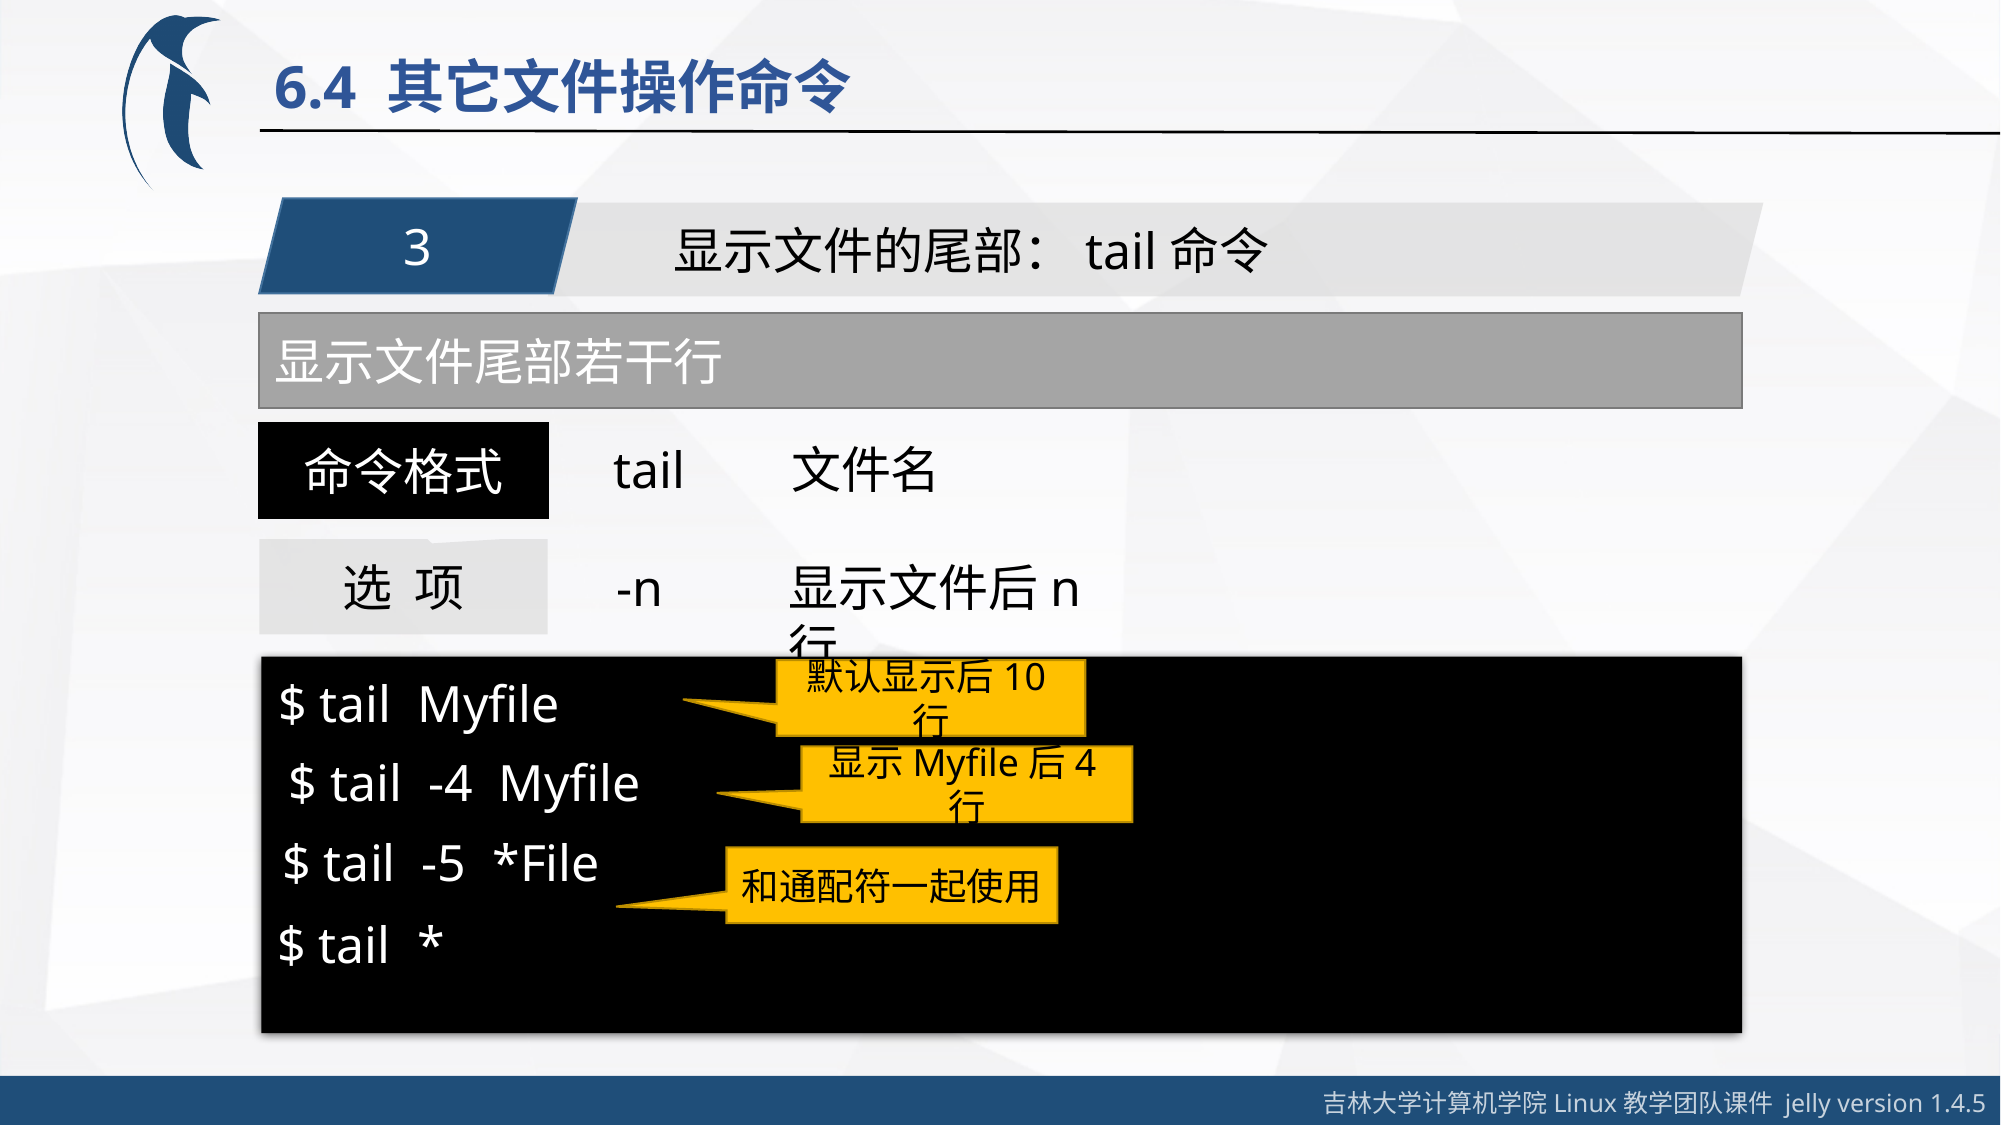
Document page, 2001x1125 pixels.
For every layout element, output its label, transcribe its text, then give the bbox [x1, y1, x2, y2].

text_box 显示Myfile后4行 [716, 745, 1134, 824]
text_box 命令格式 [258, 422, 549, 519]
text_box 显示文件的尾部：tail命令 [546, 201, 1765, 298]
text_box 显示文件尾部若干行 [258, 312, 1743, 409]
text_box 默认显示后10行 [682, 659, 1087, 737]
text_box 选 项 [258, 538, 549, 636]
text_box 3 [257, 197, 579, 295]
text_box -n [601, 549, 691, 624]
picture [0, 0, 2001, 1075]
text_box $ tail -5 *File [267, 823, 616, 899]
text_box 6.4 其它文件操作命令 [259, 42, 1092, 128]
text_box [261, 656, 1743, 1034]
text_box 显示文件后n行 [773, 549, 1139, 651]
text_box $ tail Myfile [263, 665, 689, 740]
text_box 和通配符一起使用 [615, 846, 1059, 925]
text_box $ tail -4 Myfile [274, 743, 656, 819]
text_box $ tail * [262, 906, 460, 981]
text_box 文件名 [776, 431, 974, 507]
text_box tail [599, 431, 776, 507]
